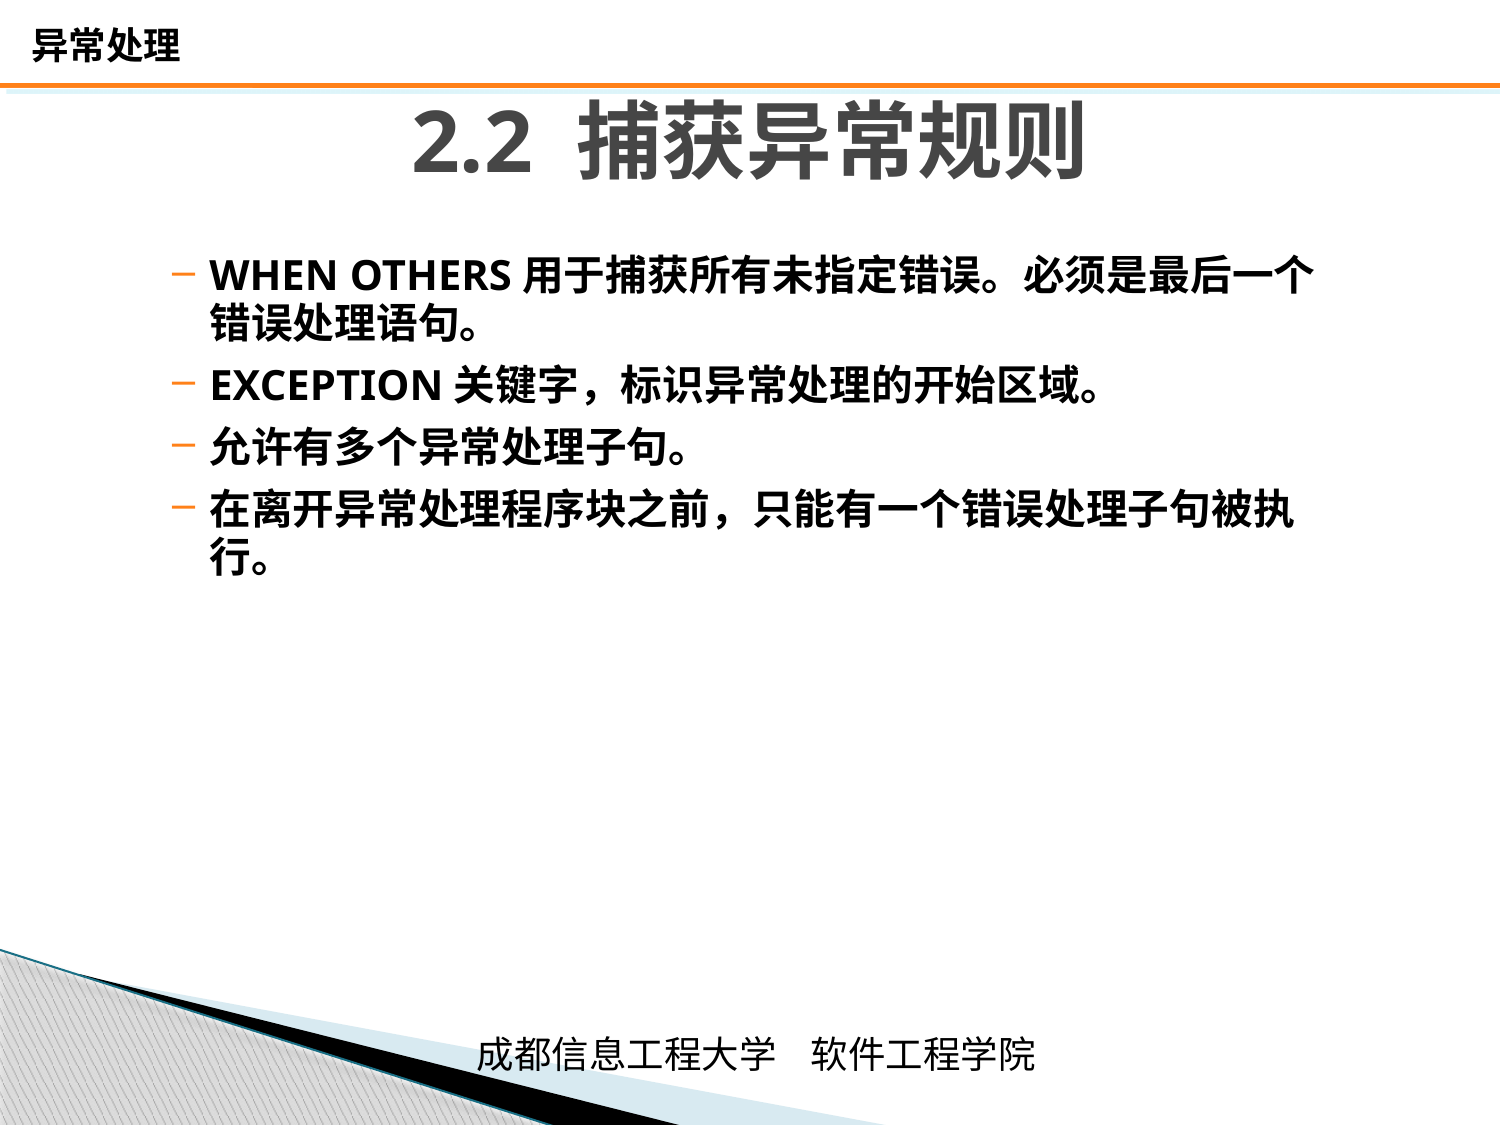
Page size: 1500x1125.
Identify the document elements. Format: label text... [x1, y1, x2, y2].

text_box WHEN OTHERS用于捕获所有未指定错误。必须是最后一个错误处理语句。 EXCEPTION关键字，标识异常处理的开始区域。 允许有多个异常处理子句。 在离开异常处理程序块之前，只能有一个错误处理子句被执行。 [138, 245, 1350, 590]
title 2.2 捕获异常规则 [75, 45, 1425, 233]
